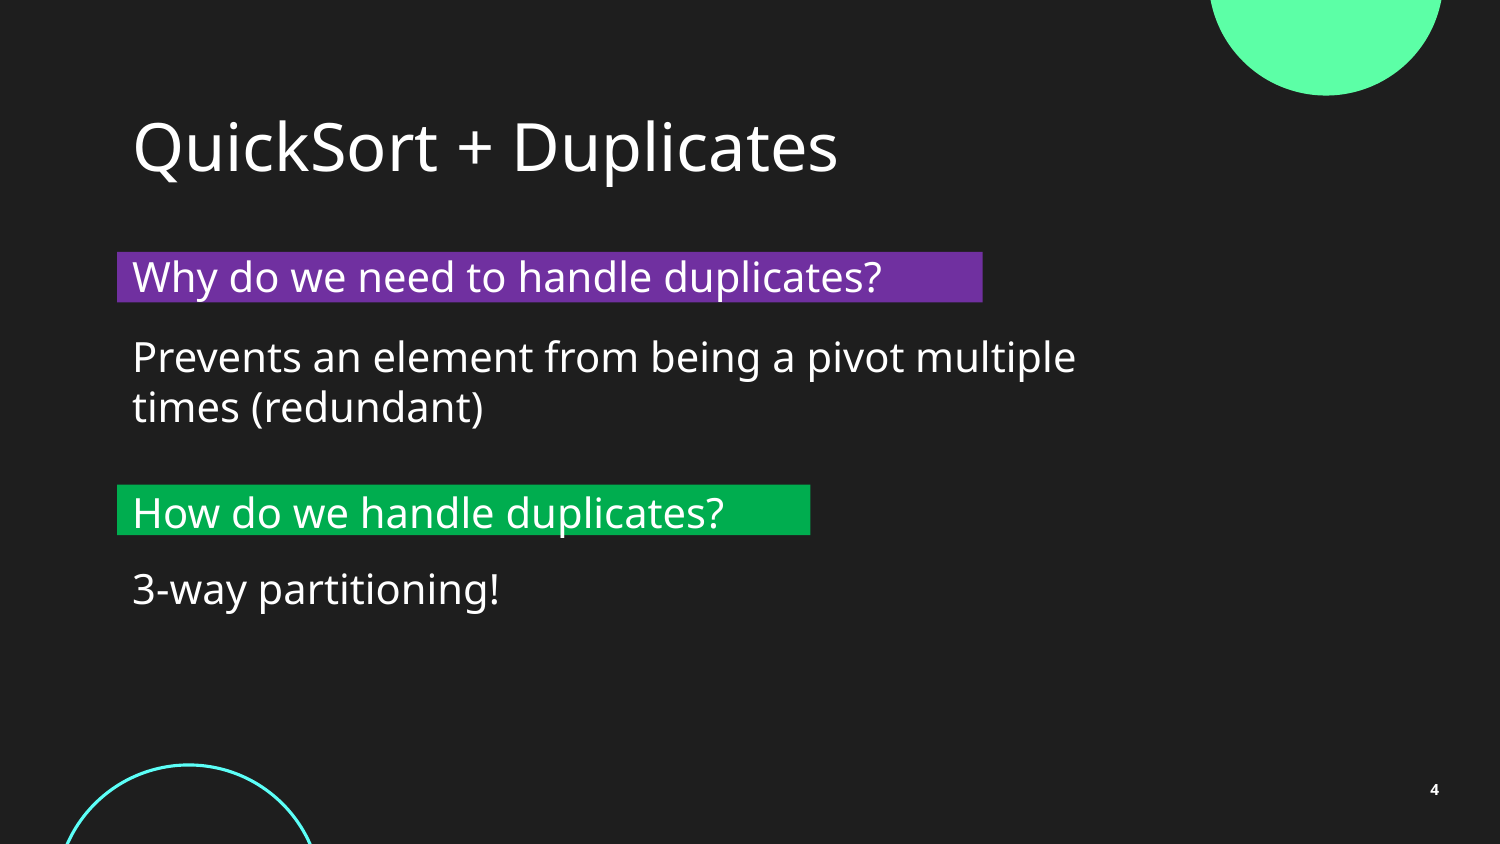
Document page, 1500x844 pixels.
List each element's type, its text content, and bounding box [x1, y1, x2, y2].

text_box How do we handle duplicates? [117, 471, 831, 548]
text_box Why do we need to handle duplicates? [117, 235, 1383, 312]
text_box 3-way partitioning! [117, 548, 1106, 711]
title QuickSort + Duplicates [117, 106, 1383, 183]
slide_number 4 [1389, 764, 1480, 816]
text_box Prevents an element from being a pivot multiple times (redundant) [117, 315, 1106, 478]
